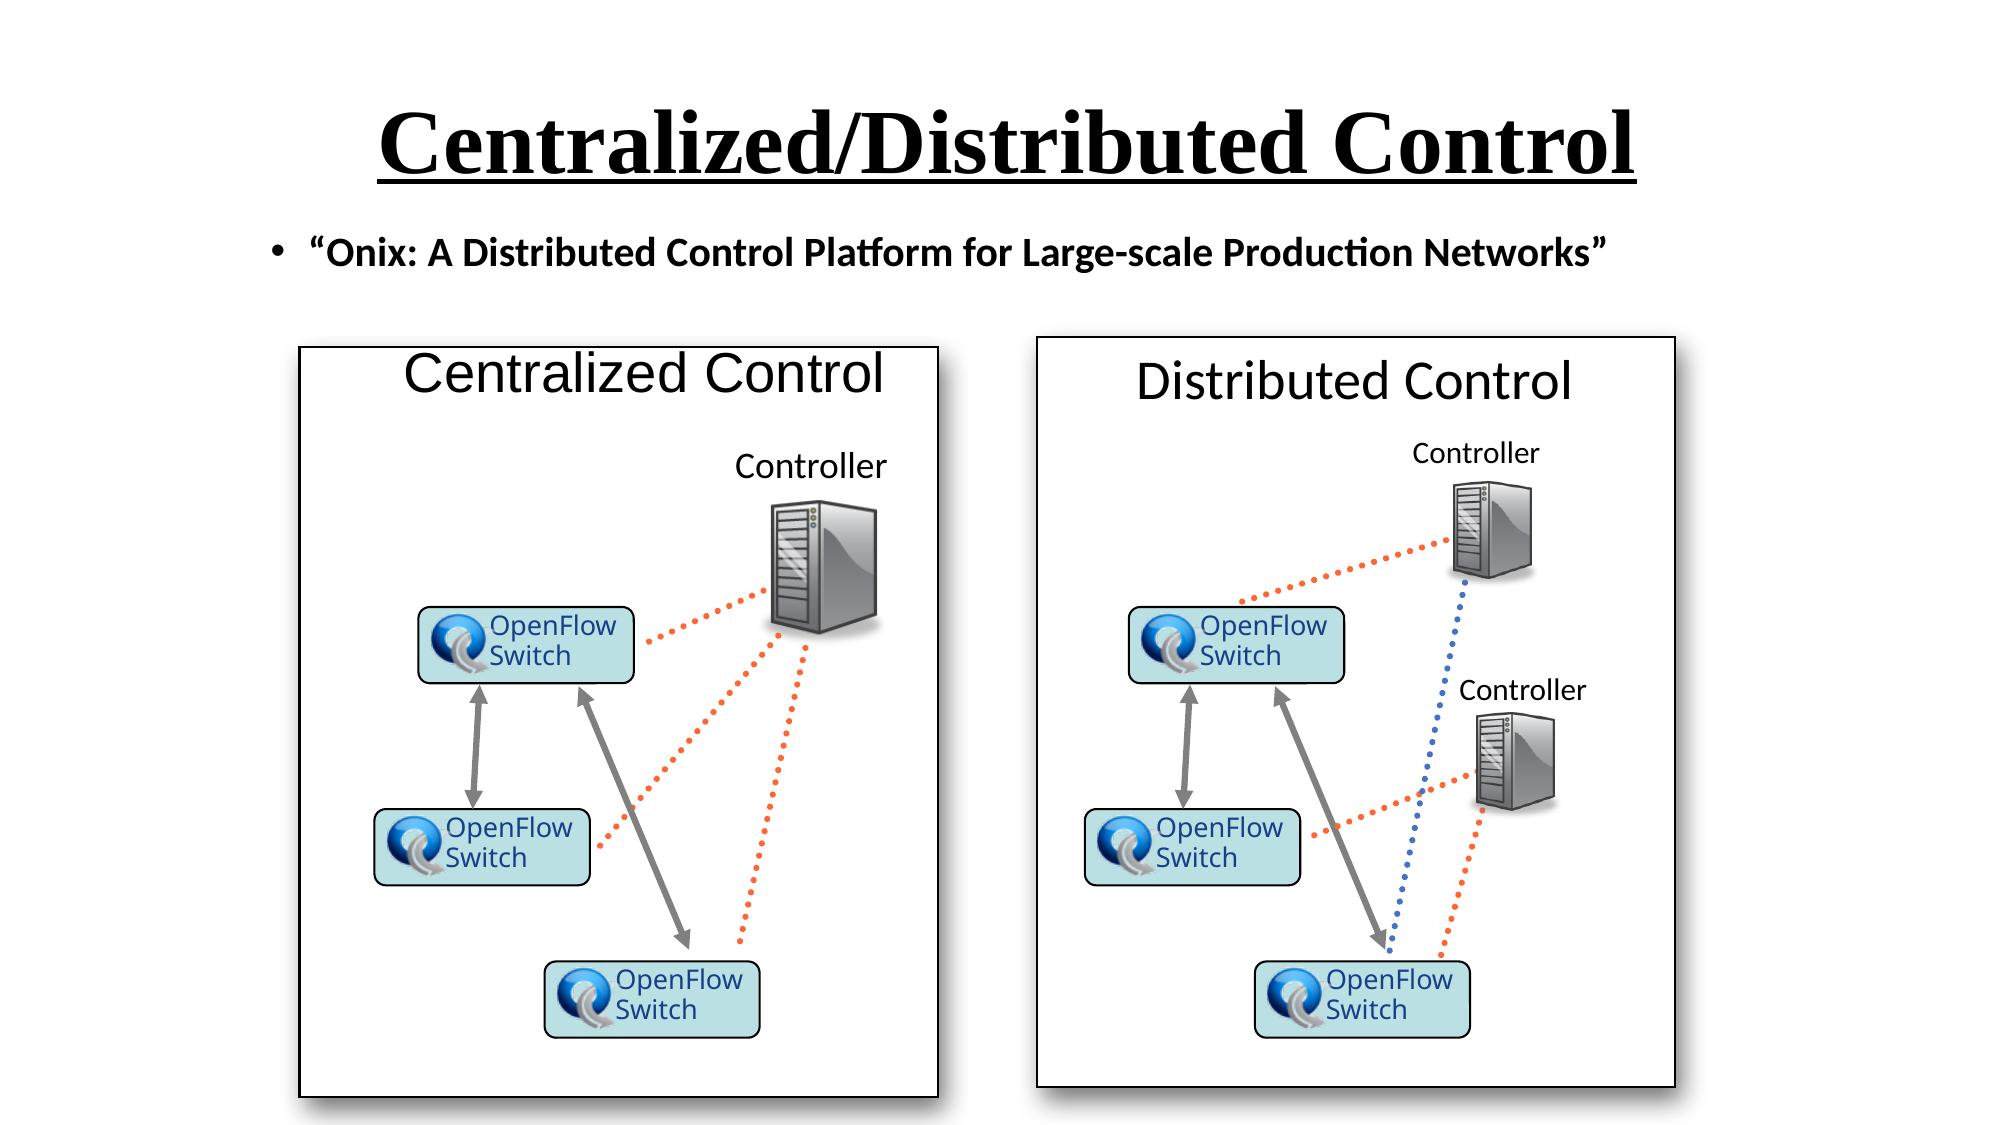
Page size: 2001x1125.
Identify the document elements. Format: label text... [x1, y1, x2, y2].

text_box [1128, 606, 1352, 684]
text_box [374, 809, 598, 886]
title Centralized/Distributed Control [362, 50, 1938, 238]
list “Onix: A Distributed Control Platform for Large-scale Production Networks” [255, 222, 1756, 948]
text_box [418, 606, 642, 684]
text_box [299, 948, 938, 1098]
text_box [1036, 948, 1676, 1088]
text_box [749, 497, 899, 647]
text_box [1084, 809, 1308, 886]
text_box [1436, 478, 1548, 588]
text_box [544, 961, 768, 1038]
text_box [1254, 961, 1478, 1038]
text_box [1459, 709, 1571, 820]
